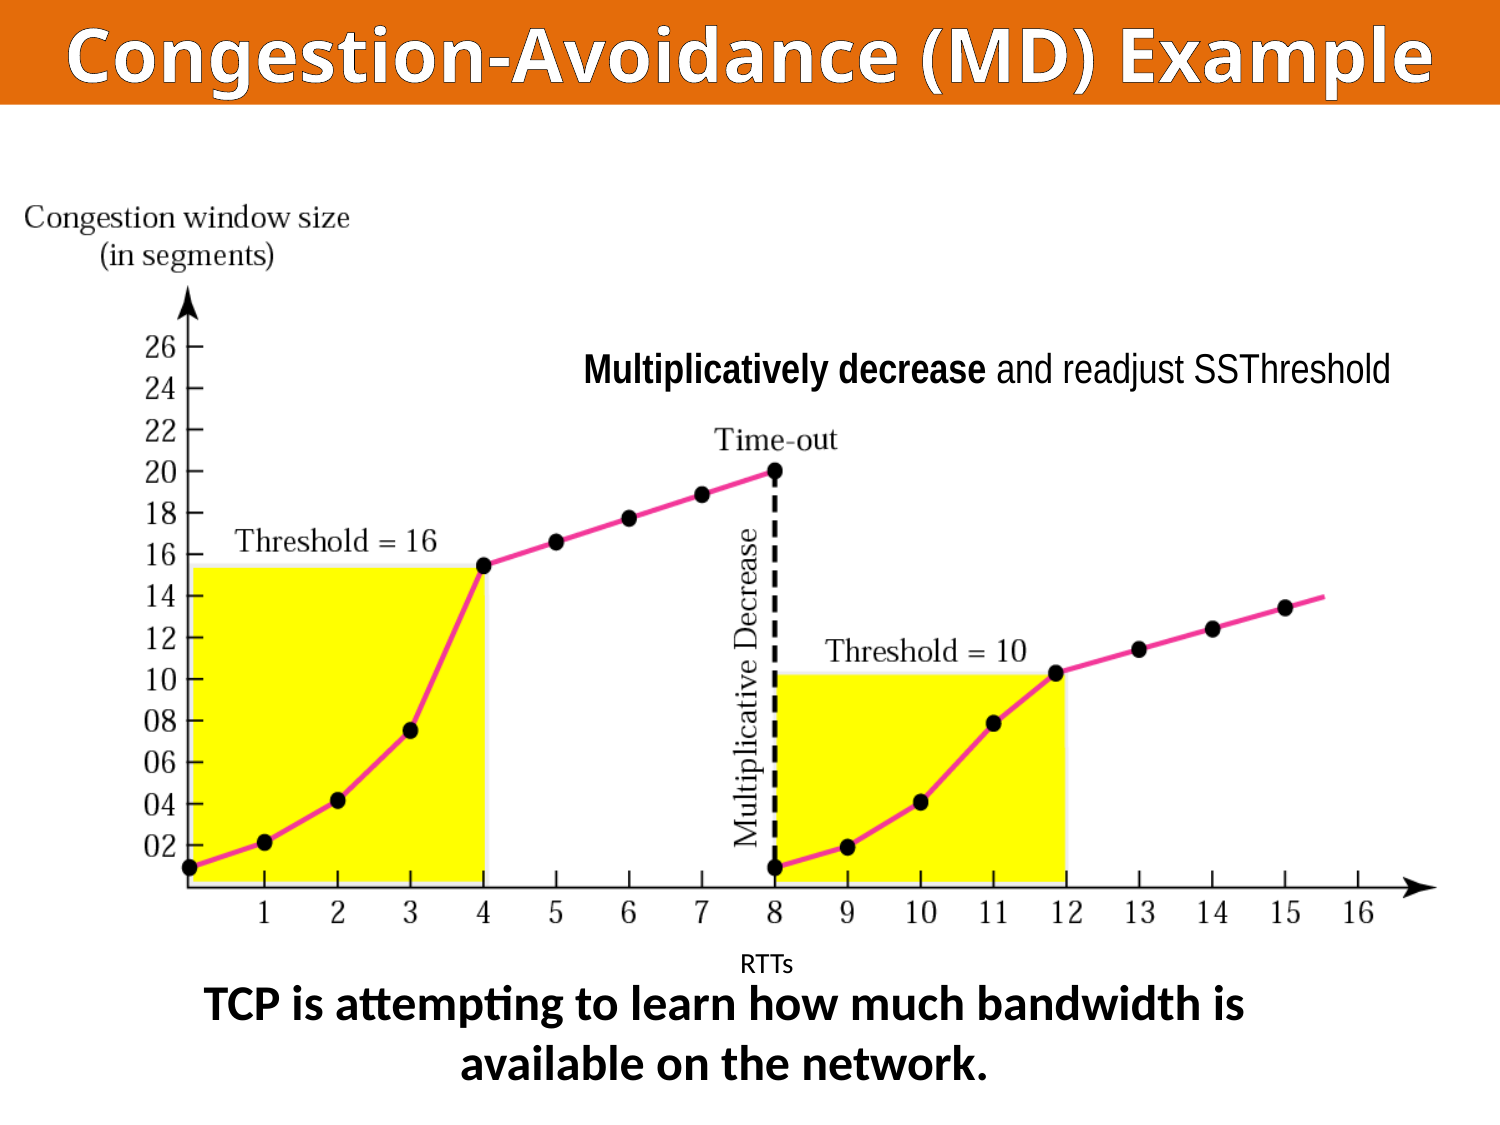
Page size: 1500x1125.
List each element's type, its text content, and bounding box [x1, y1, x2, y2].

text_box TCP is attempting to learn how much bandwidth is available on the network. [162, 998, 1287, 1098]
text_box Congestion-Avoidance (MD) Example [0, 0, 1500, 105]
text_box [24, 199, 1438, 989]
